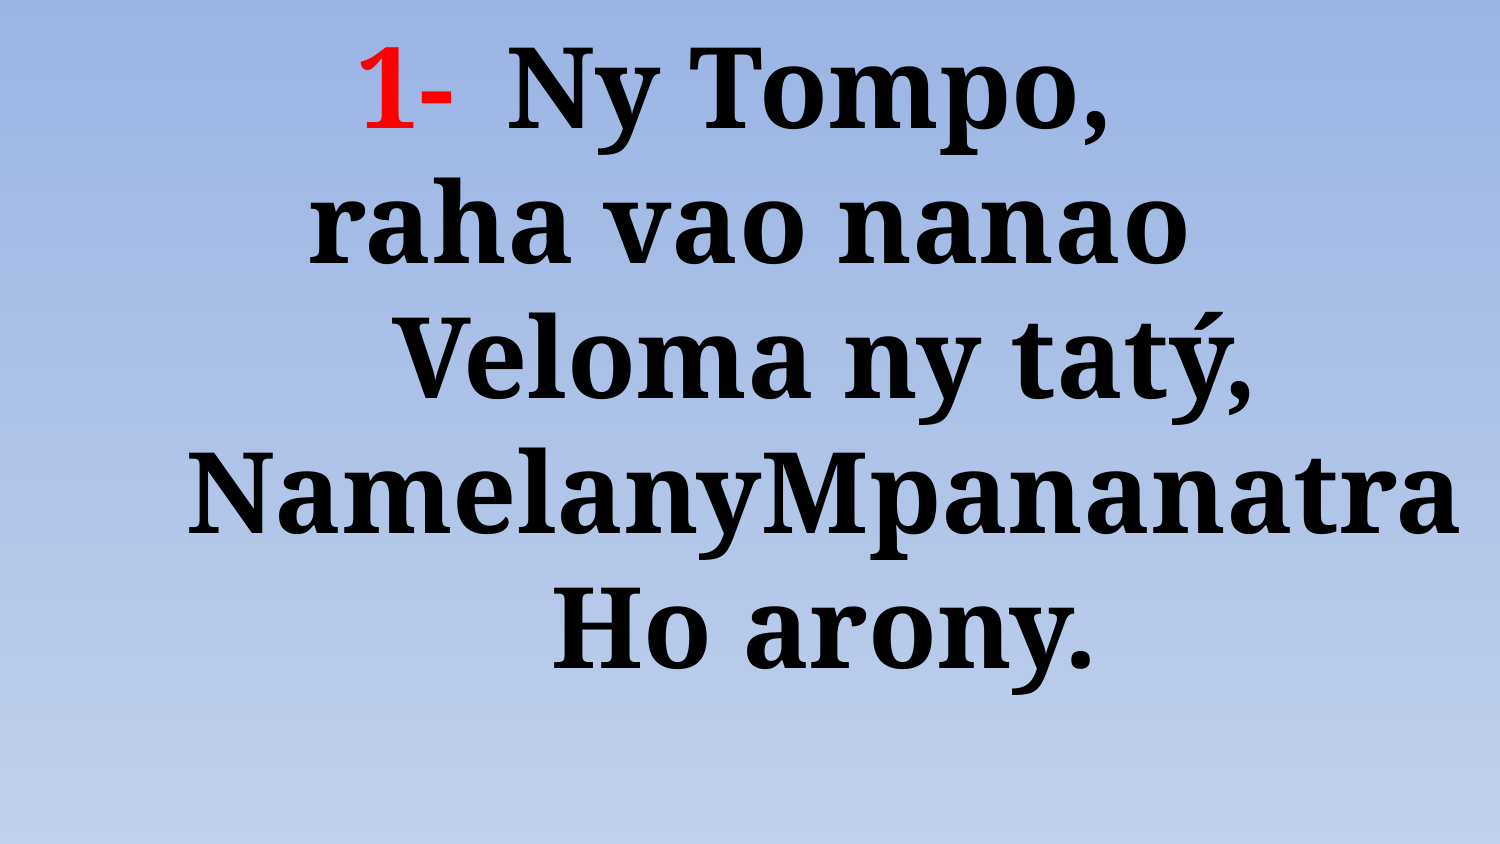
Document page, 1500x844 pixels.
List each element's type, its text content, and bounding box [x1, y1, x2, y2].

title 1- Ny Tompo, raha vao nanao Veloma ny tatý, NamelanyMpananatra Ho arony. [0, 8, 1500, 844]
